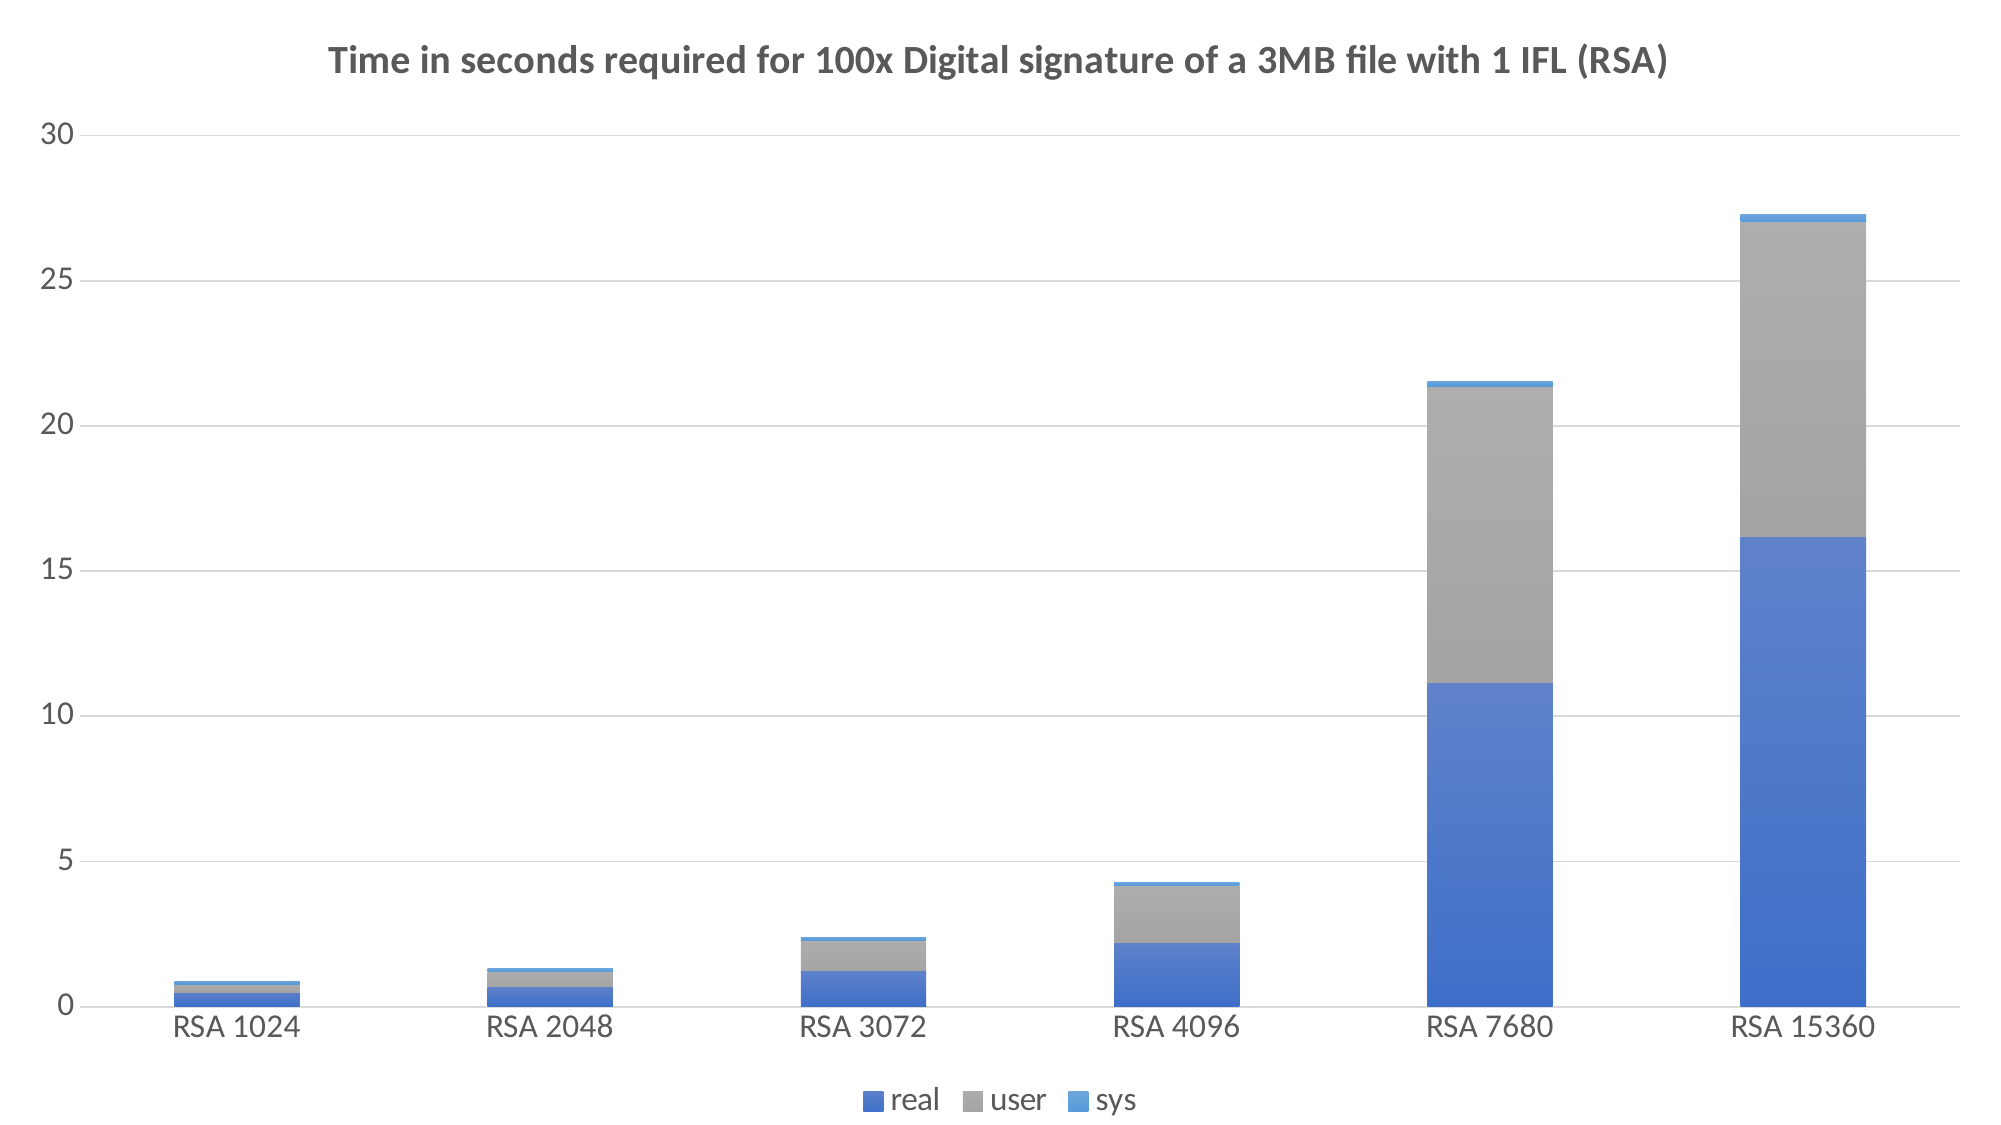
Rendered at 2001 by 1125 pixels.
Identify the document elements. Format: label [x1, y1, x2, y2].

chart [0, 0, 2000, 1125]
